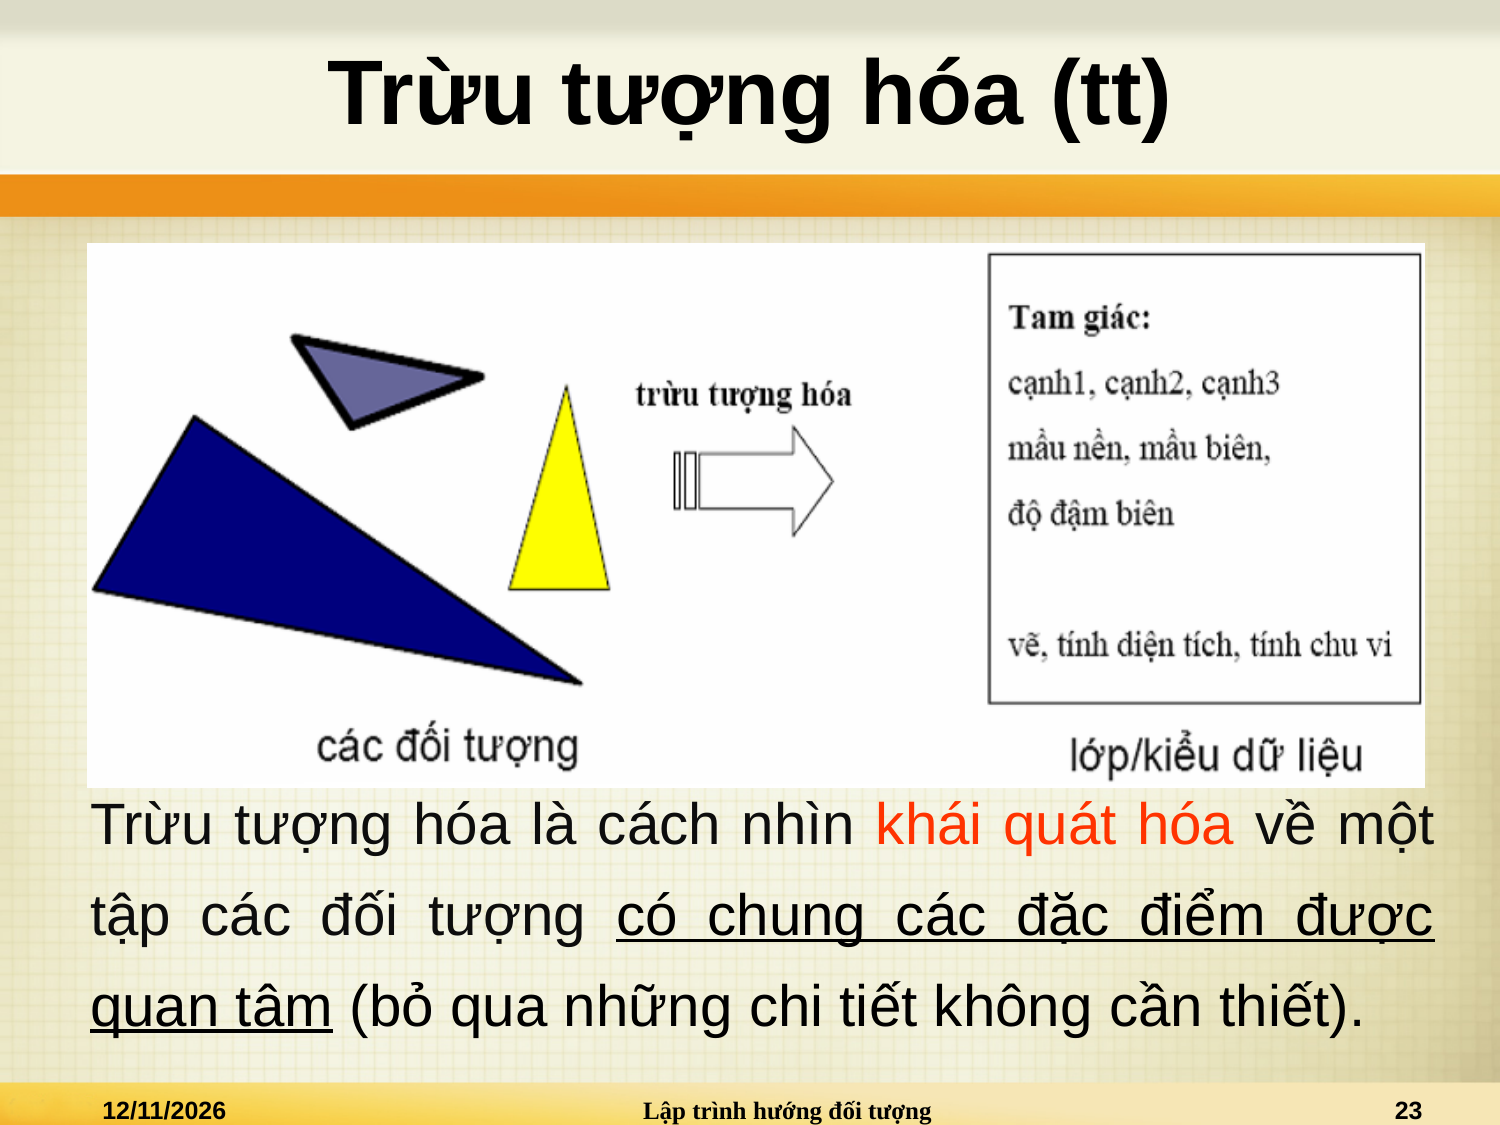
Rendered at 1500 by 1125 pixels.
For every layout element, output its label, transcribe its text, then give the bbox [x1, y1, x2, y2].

footer Lập trình hướng đối tượng [549, 1087, 1025, 1125]
slide_number 23 [1087, 1087, 1438, 1125]
list Trừu tượng hóa là cách nhìn khái quát hóa về một tập các đối tượng có chung các đặc điểm được quan tâm (bỏ qua những chi tiết không cần thiết). [75, 262, 1450, 1075]
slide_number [87, 1087, 438, 1125]
title Trừu tượng hóa (tt) [0, 0, 1500, 175]
picture [0, 175, 1500, 1125]
